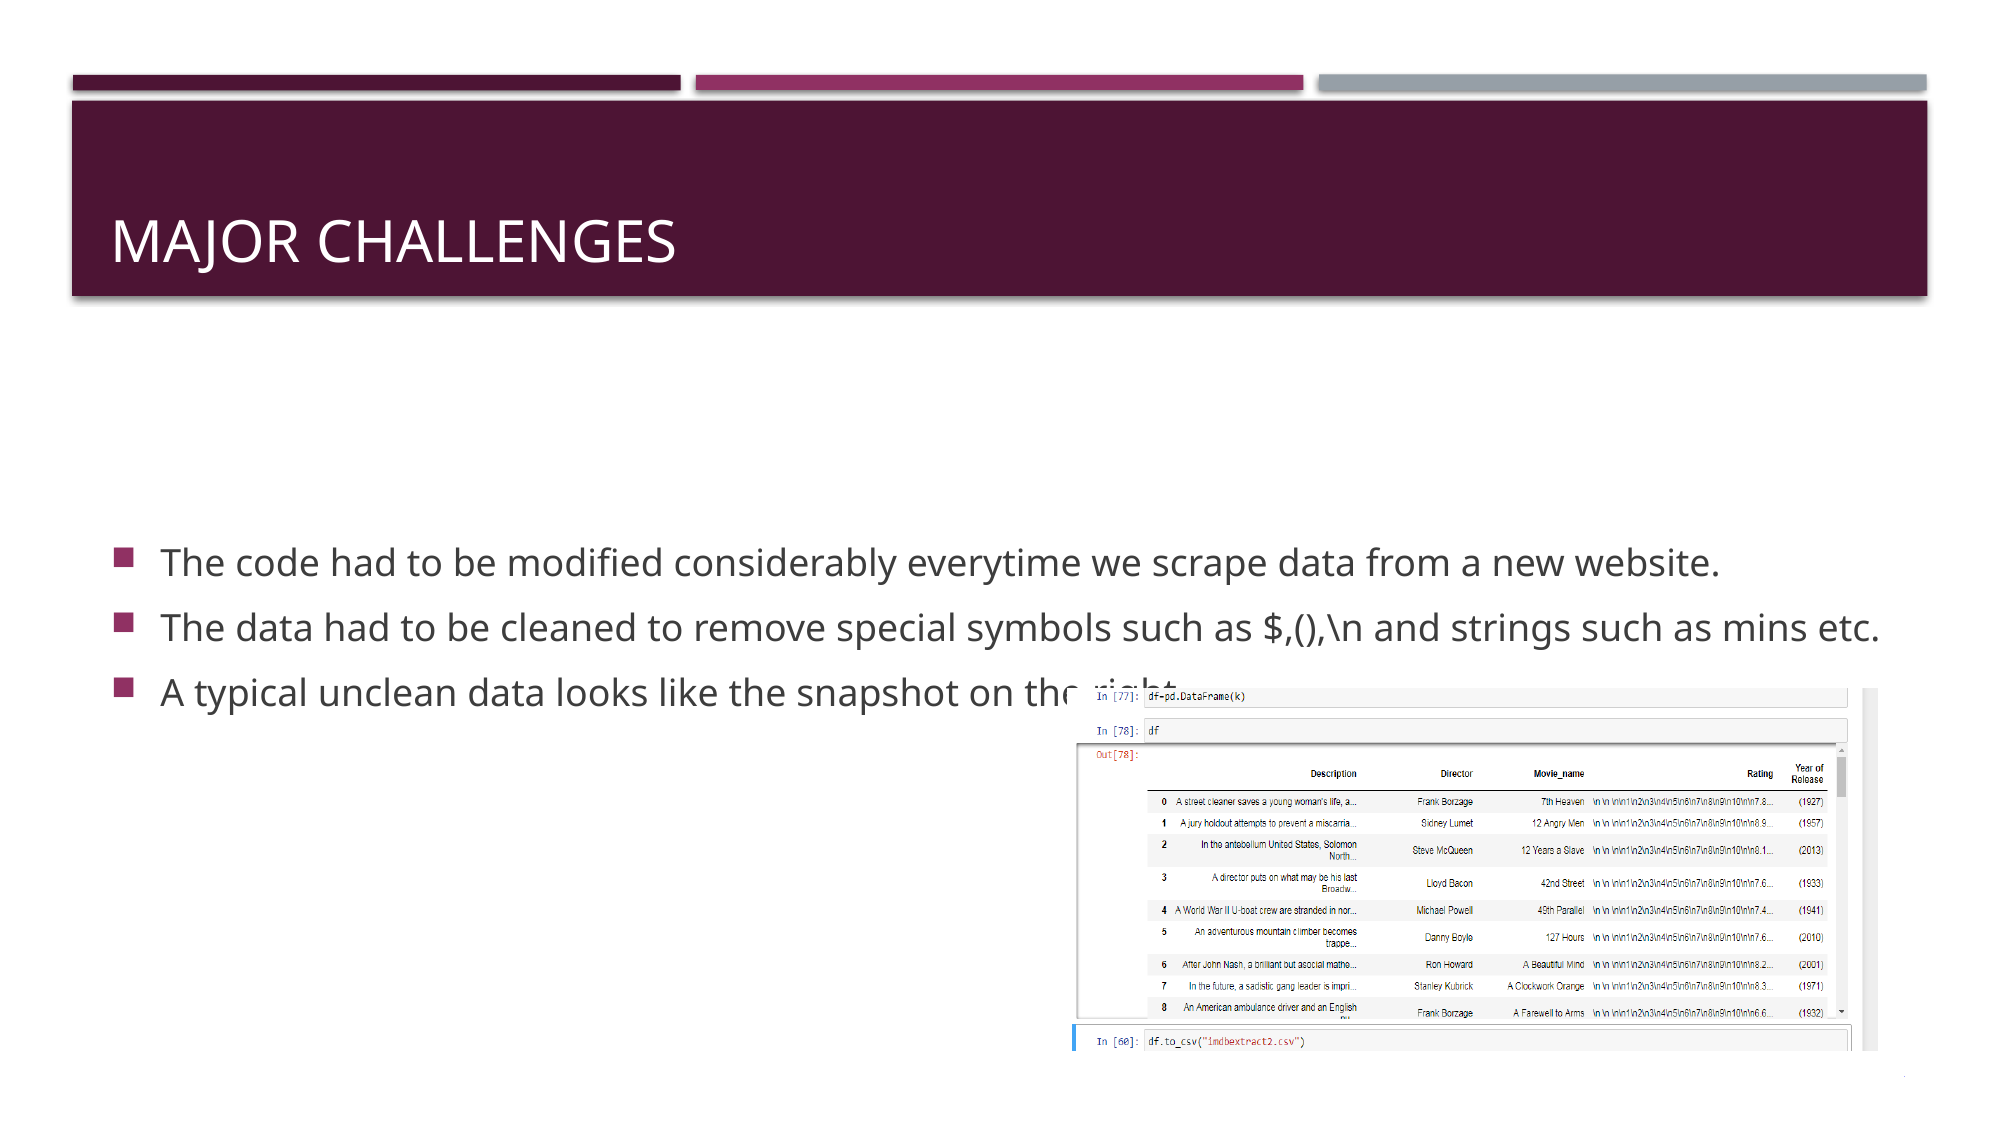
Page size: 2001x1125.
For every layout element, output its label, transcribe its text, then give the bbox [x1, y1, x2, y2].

picture [1067, 688, 1906, 1078]
list The code had to be modified considerably everytime we scrape data from a new website. The data had to be cleaned to remove special symbols such as $,(),\n and strings such as mins etc. A typical unclean data looks like the snapshot on the right [95, 357, 1905, 962]
title Major challenges [95, 115, 1905, 282]
